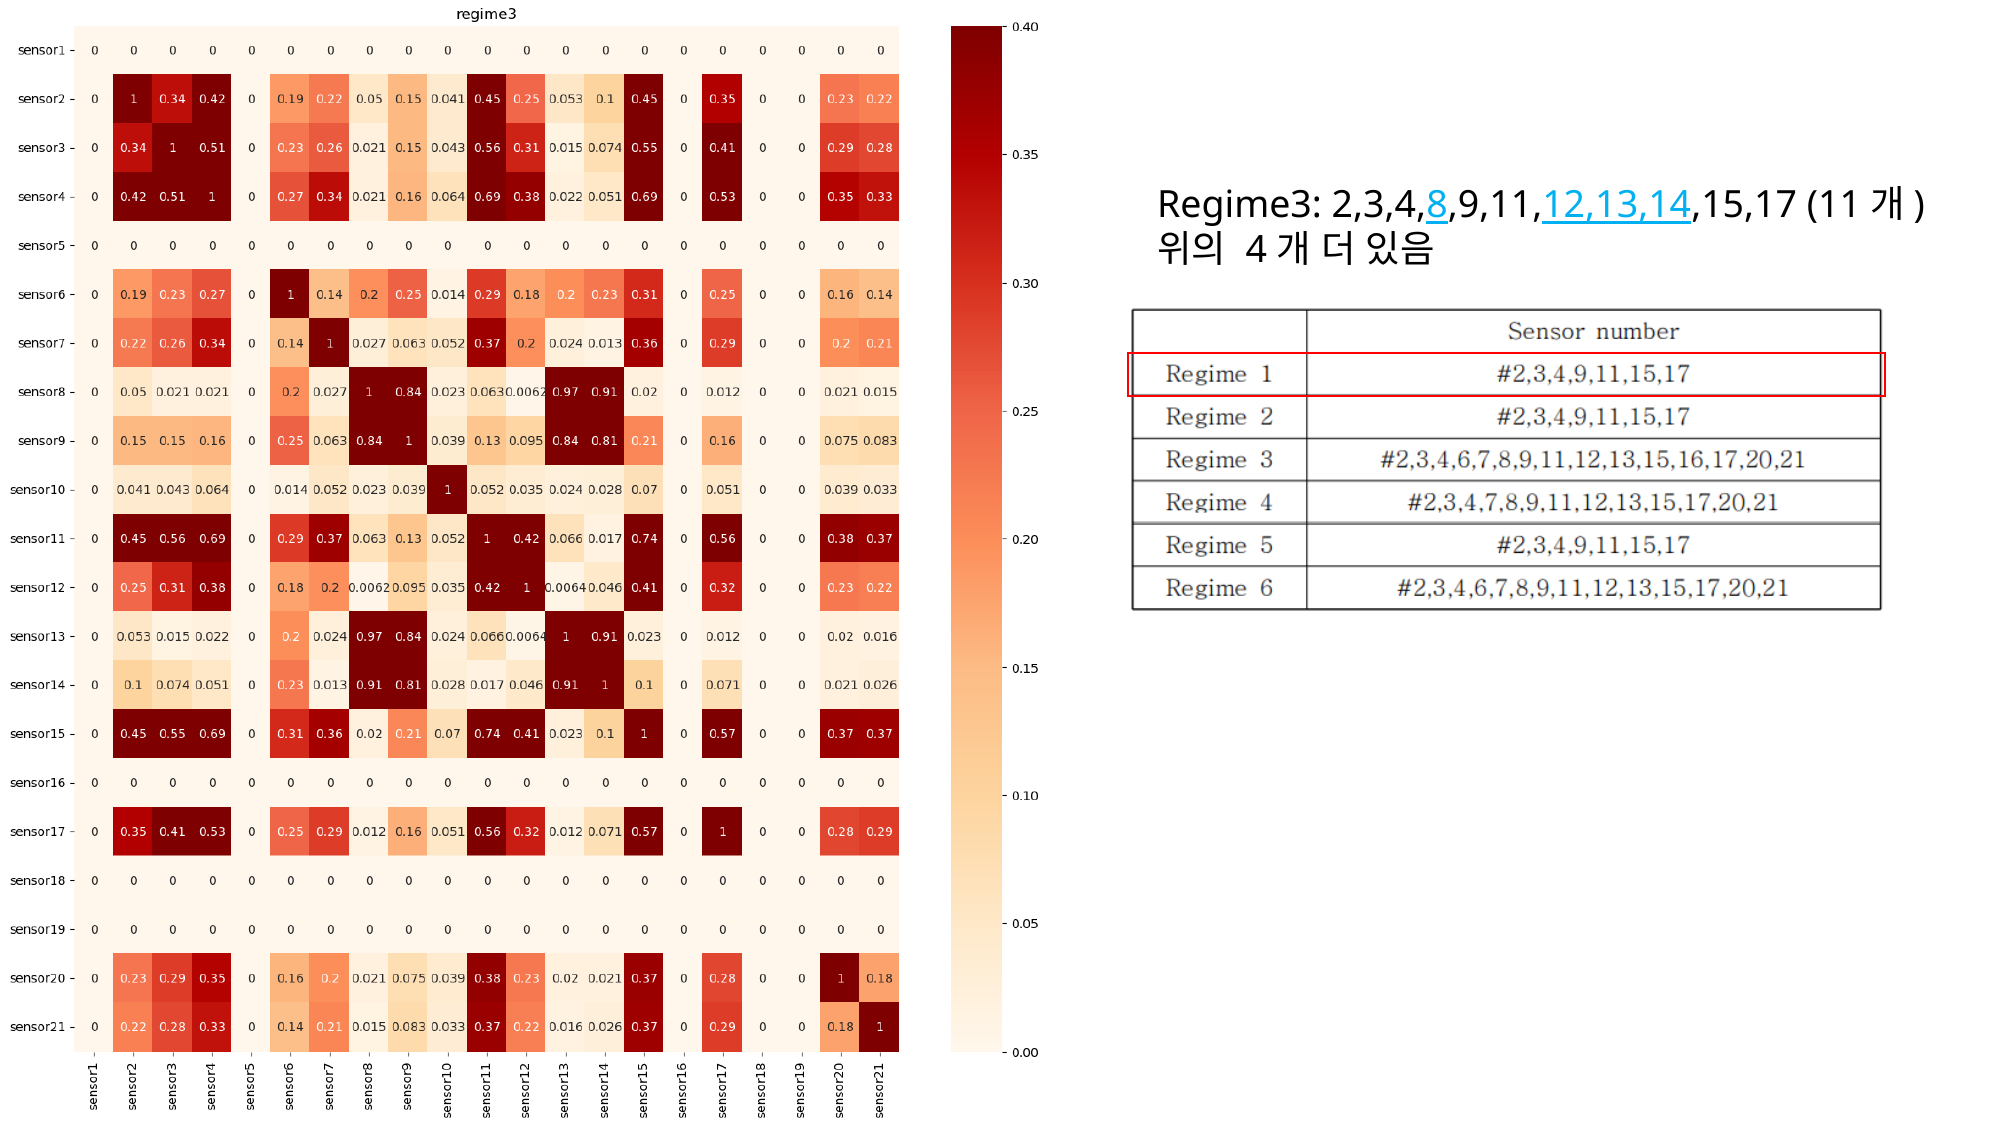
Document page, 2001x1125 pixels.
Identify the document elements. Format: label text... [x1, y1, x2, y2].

picture [1128, 306, 1886, 618]
text_box Regime3: 2,3,4,8,9,11,12,13,14,15,17 (11개) 위의 4개 더 있음 [1142, 173, 1940, 278]
picture [0, 0, 1047, 1125]
